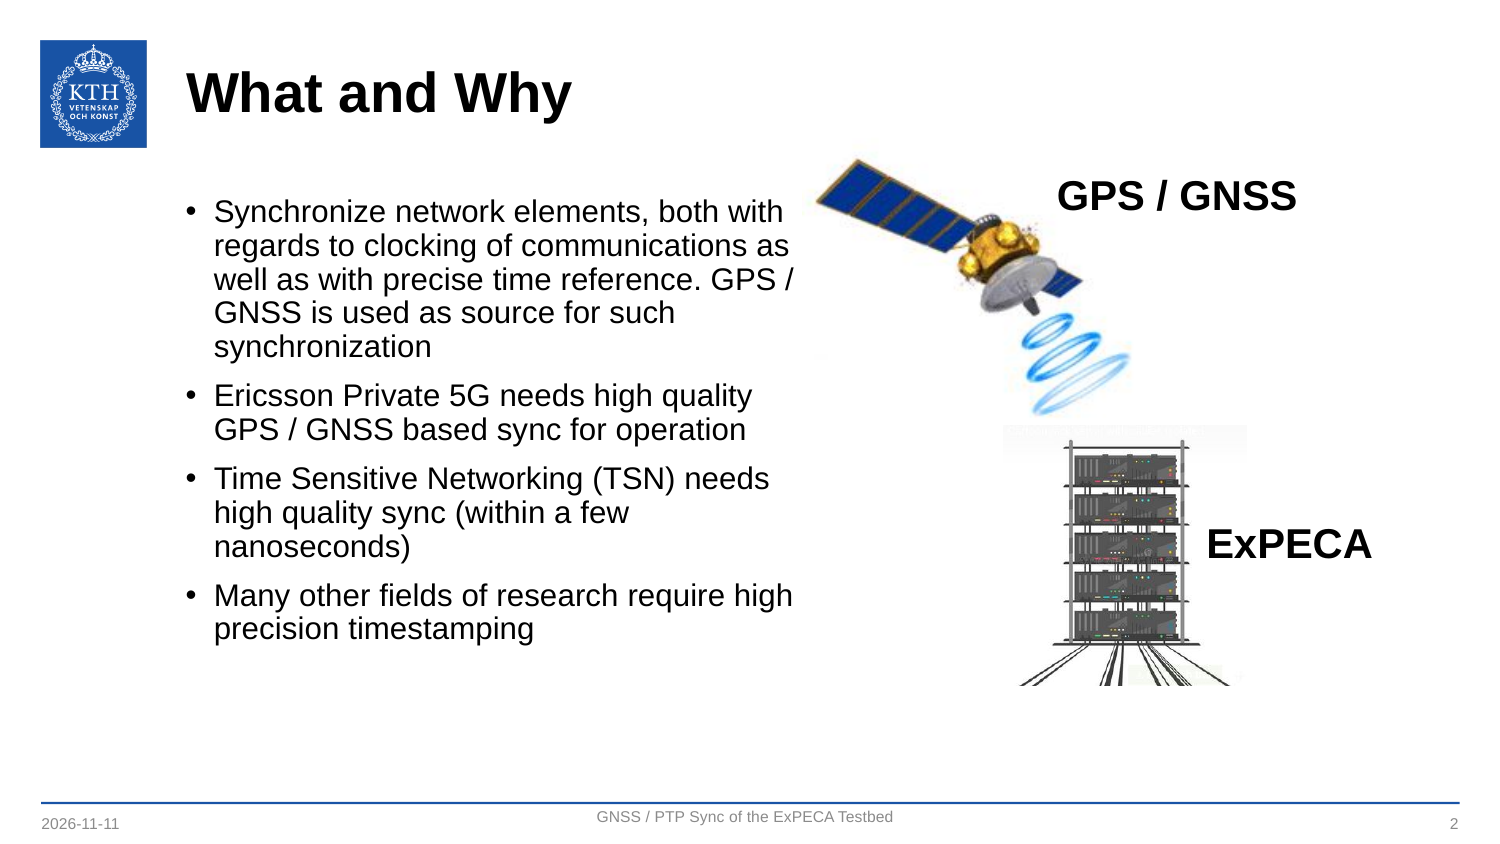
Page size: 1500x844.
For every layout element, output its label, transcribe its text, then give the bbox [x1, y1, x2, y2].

text_box ExPECA [1247, 516, 1374, 567]
picture [802, 114, 1247, 686]
text_box GPS / GNSS [1141, 168, 1298, 219]
picture [40, 40, 147, 148]
title What and Why [185, 41, 1460, 148]
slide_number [41, 804, 379, 843]
slide_number 2 [1121, 804, 1459, 843]
text_box GNSS / PTP Sync of the ExPECA Testbed [491, 799, 999, 838]
list Synchronize network elements, both with regards to clocking of communications as well as with precise time reference. GPS / GNSS is used as source for such synchronization Ericsson Private 5G needs high quality GPS / GNSS based sync for operation Time Sensitive Networking (TSN) needs high quality sync (within a few nanoseconds) Many other fields of research require high precision timestamping [185, 195, 809, 777]
